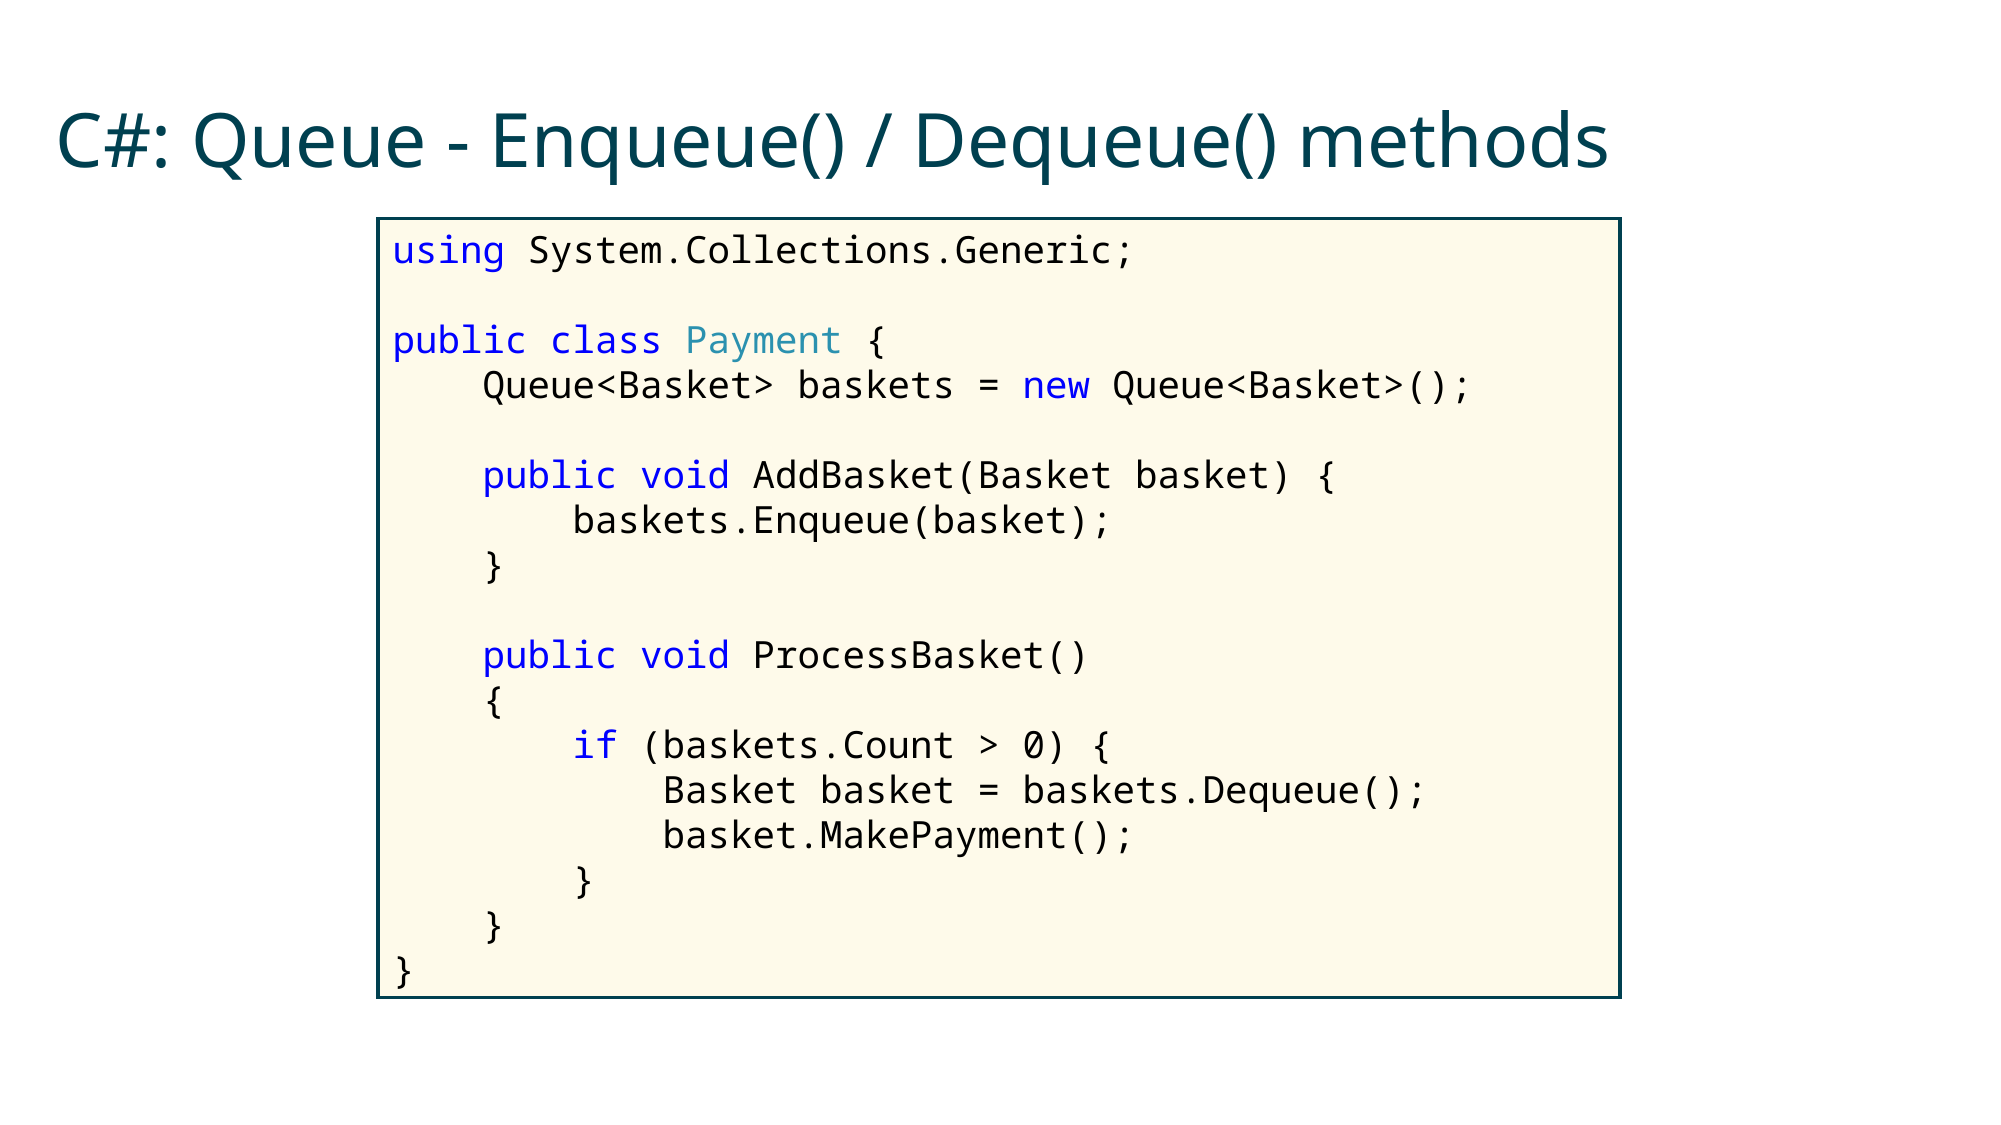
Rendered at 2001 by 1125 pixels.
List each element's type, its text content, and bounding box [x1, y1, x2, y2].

list [273, 133, 1715, 990]
title C#: Queue - Enqueue() / Dequeue() methods [55, 92, 1946, 225]
text_box using System.Collections.Generic; public class Payment { Queue<Basket> baskets = new Queue<Basket>(); public void AddBasket(Basket basket) { baskets.Enqueue(basket); } public void ProcessBasket() { if (baskets.Count > 0) { Basket basket = baskets.Dequeue(); basket.MakePayment(); } } } [377, 217, 1621, 999]
